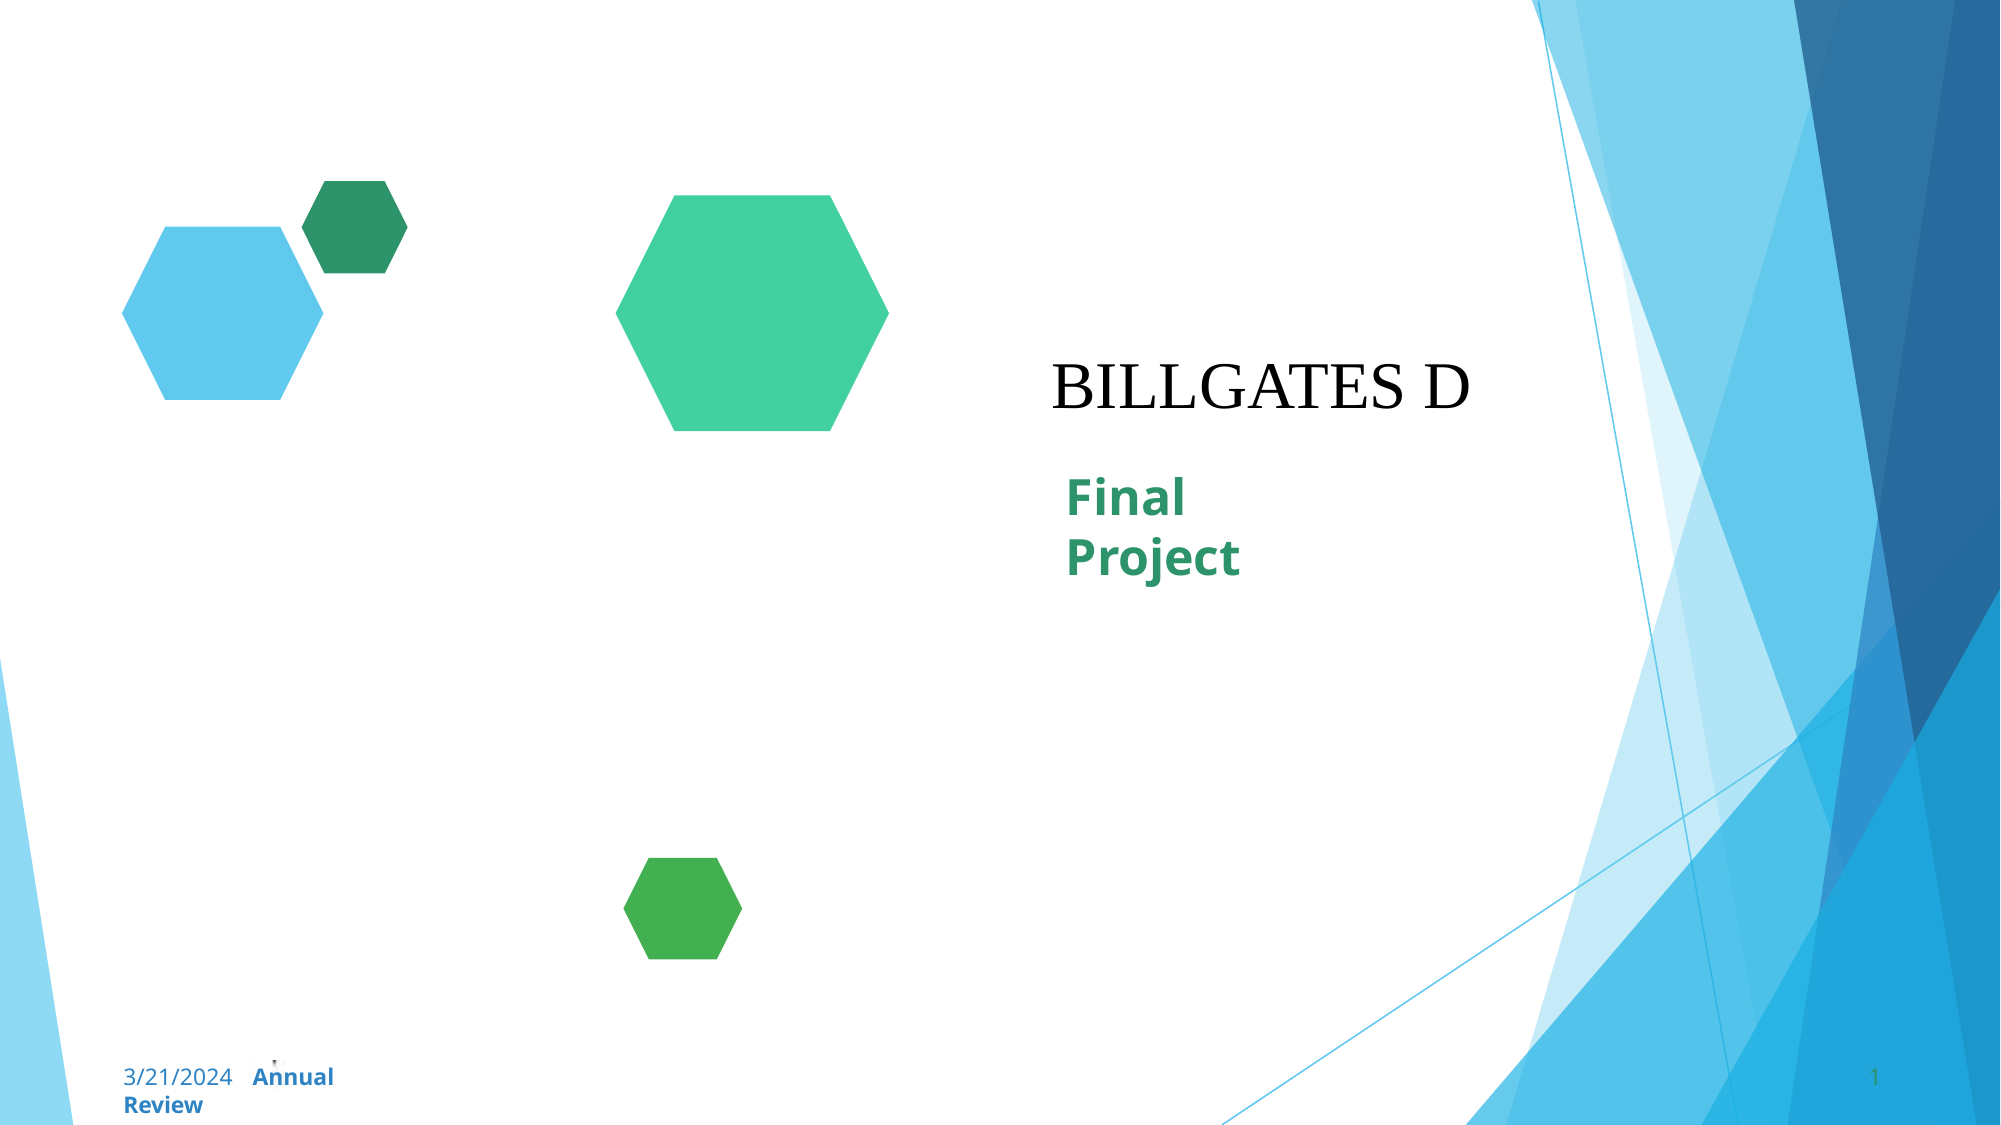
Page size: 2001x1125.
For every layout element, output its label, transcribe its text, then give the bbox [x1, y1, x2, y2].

text_box BILLGATES D [1049, 339, 1513, 422]
text_box [615, 195, 890, 432]
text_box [121, 180, 408, 401]
text_box Final Project [1063, 462, 1369, 585]
slide_number 1 [1849, 1061, 1890, 1125]
picture [110, 1060, 463, 1094]
text_box [623, 857, 743, 960]
text_box 3/21/2024 Annual Review [121, 1103, 417, 1118]
